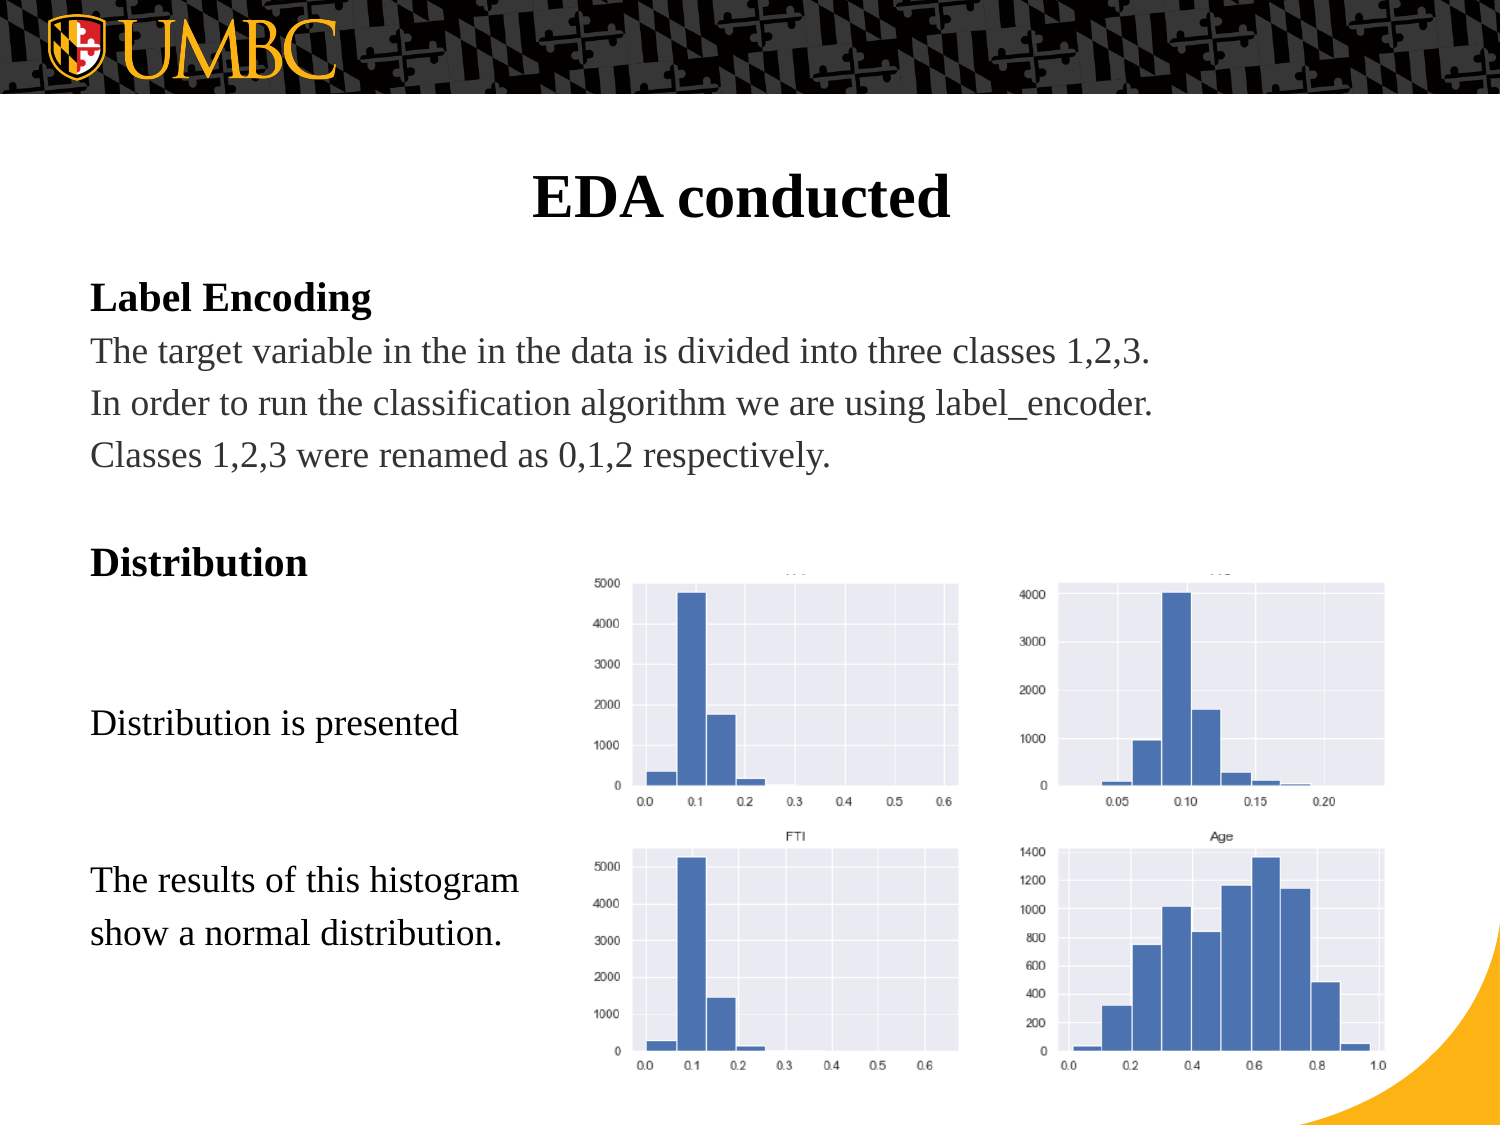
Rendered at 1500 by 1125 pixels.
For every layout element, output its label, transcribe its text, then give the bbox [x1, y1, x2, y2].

title EDA conducted [75, 98, 1425, 262]
list Label Encoding The target variable in the in the data is divided into three classes 1,2,3. In order to run the classification algorithm we are using label_encoder. Classes 1,2,3 were renamed as 0,1,2 respectively. Distribution Distribution is presented The results of this histogram show a normal distribution. [75, 262, 1425, 1005]
picture [0, 0, 1500, 94]
picture [583, 574, 1500, 1125]
